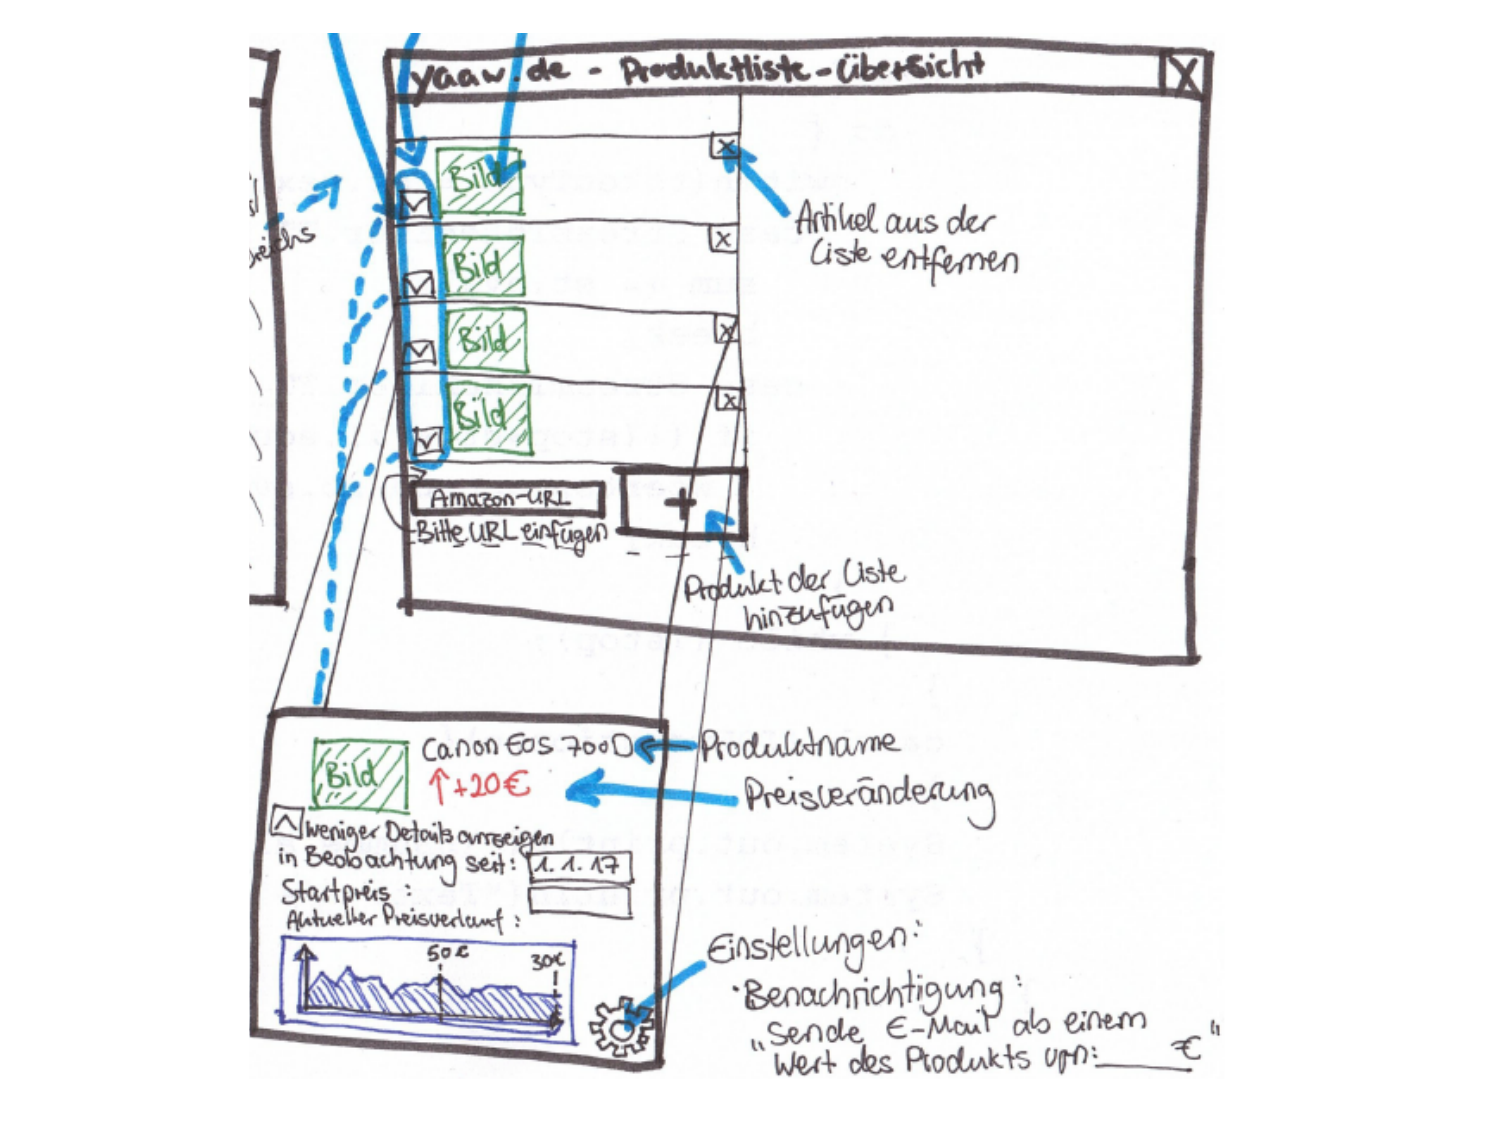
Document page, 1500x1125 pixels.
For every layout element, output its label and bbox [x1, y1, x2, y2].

list [249, 33, 1225, 1079]
